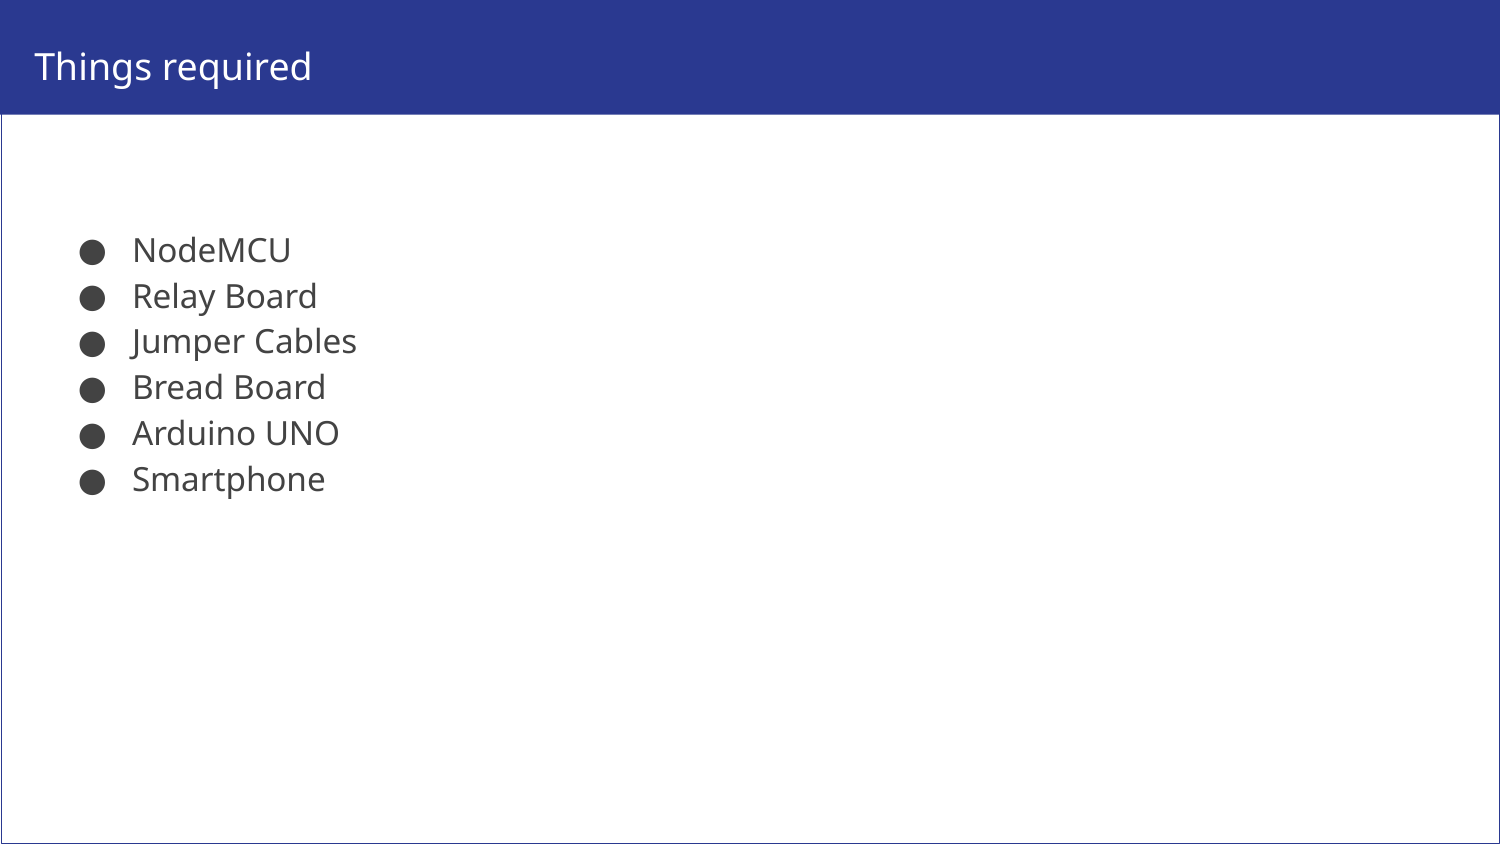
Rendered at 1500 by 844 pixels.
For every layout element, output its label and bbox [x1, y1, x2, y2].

text_box [0, 0, 1500, 844]
